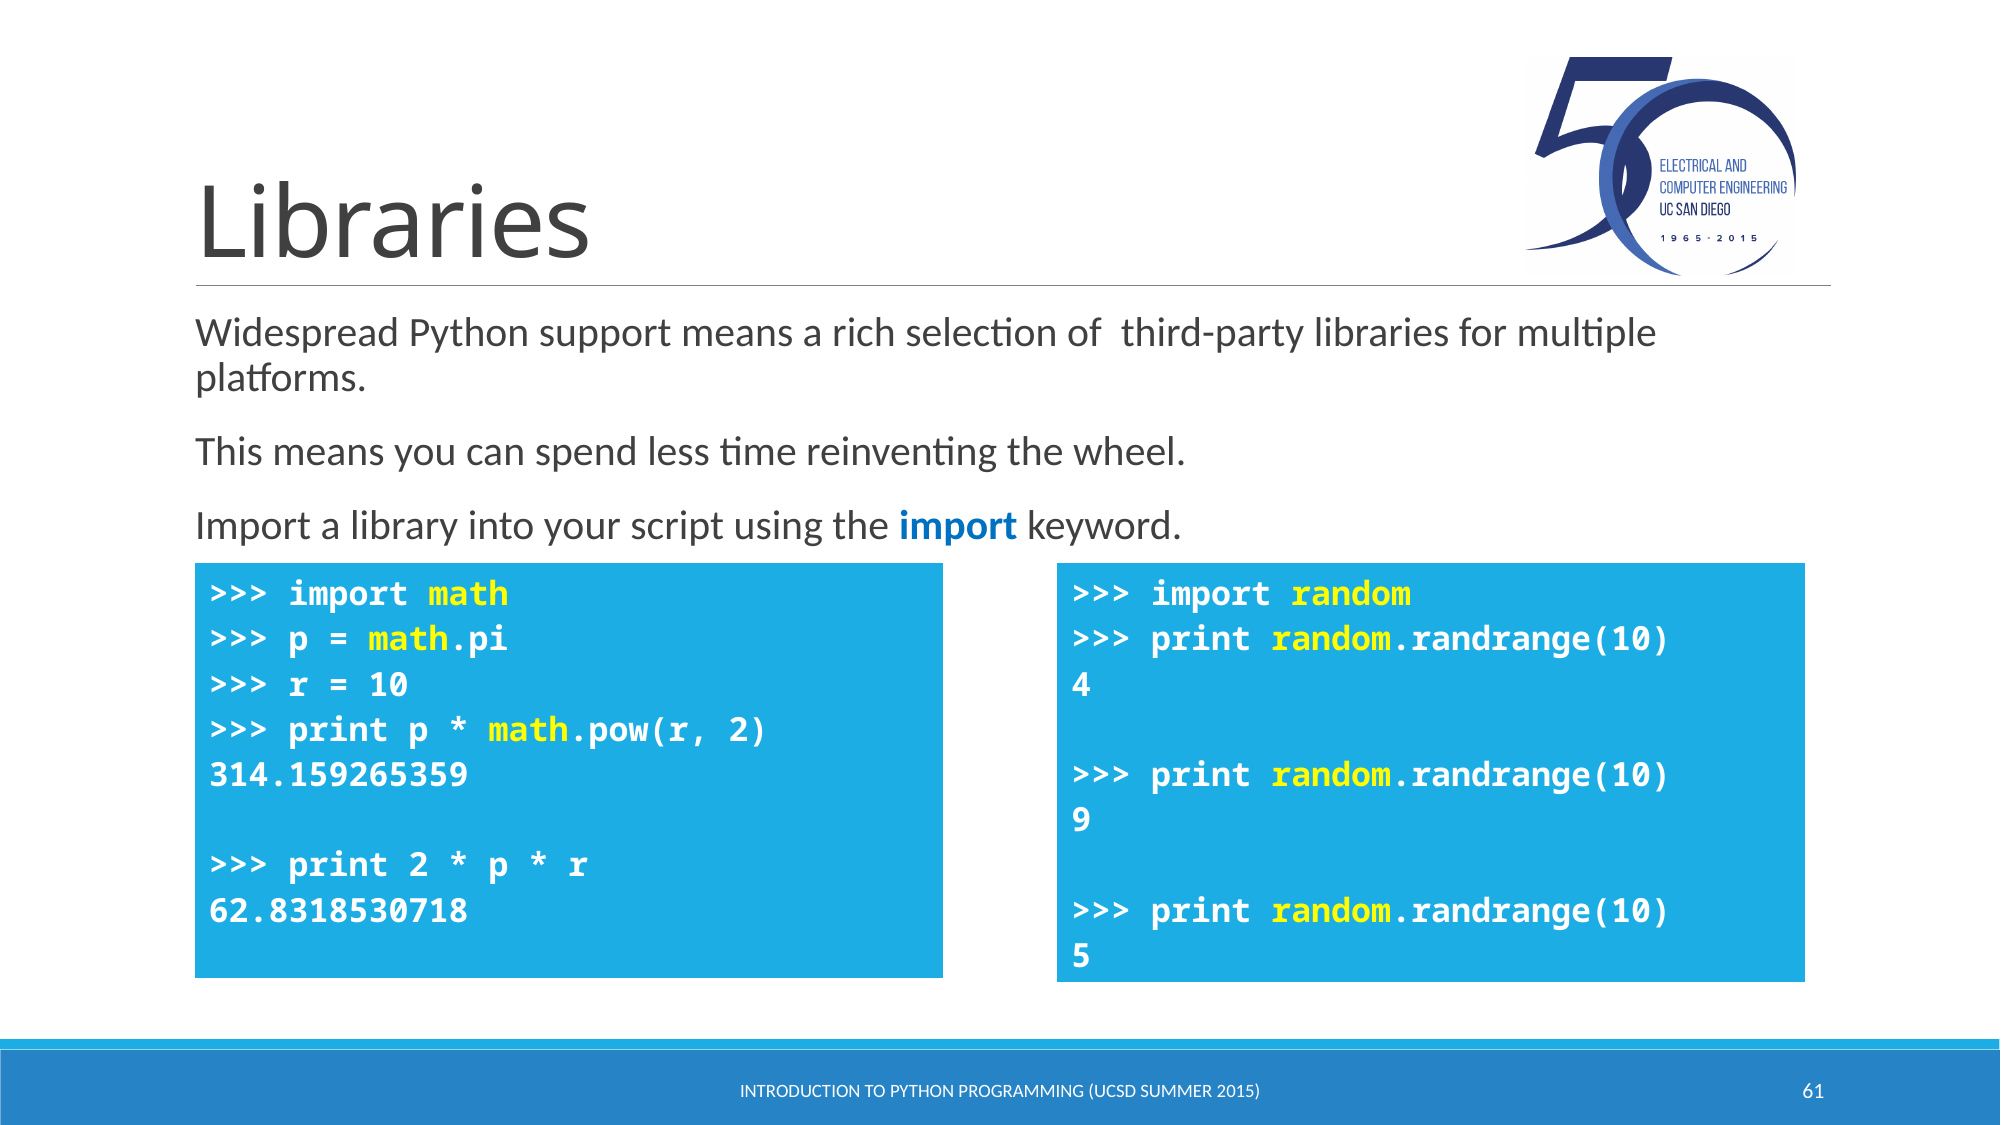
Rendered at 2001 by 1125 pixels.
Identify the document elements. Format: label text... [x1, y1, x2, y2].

footer Introduction to Python Programming (UCSD Summer 2015) [604, 1059, 1396, 1120]
list Widespread Python support means a rich selection of third-party libraries for multiple platforms. This means you can spend less time reinventing the wheel. Import a library into your script using the import keyword. [180, 302, 1830, 963]
slide_number 61 [1624, 1059, 1840, 1120]
title Libraries [180, 47, 1830, 285]
table_header >>> import random >>> print random.randrange(10) 4 >>> print random.randrange(10) 9 >>> print random.randrange(10) 5 [1057, 563, 1805, 982]
table_header >>> import math >>> p = math.pi >>> r = 10 >>> print p * math.pow(r, 2) 314.159265359 >>> print 2 * p * r 62.8318530718 [195, 563, 943, 978]
